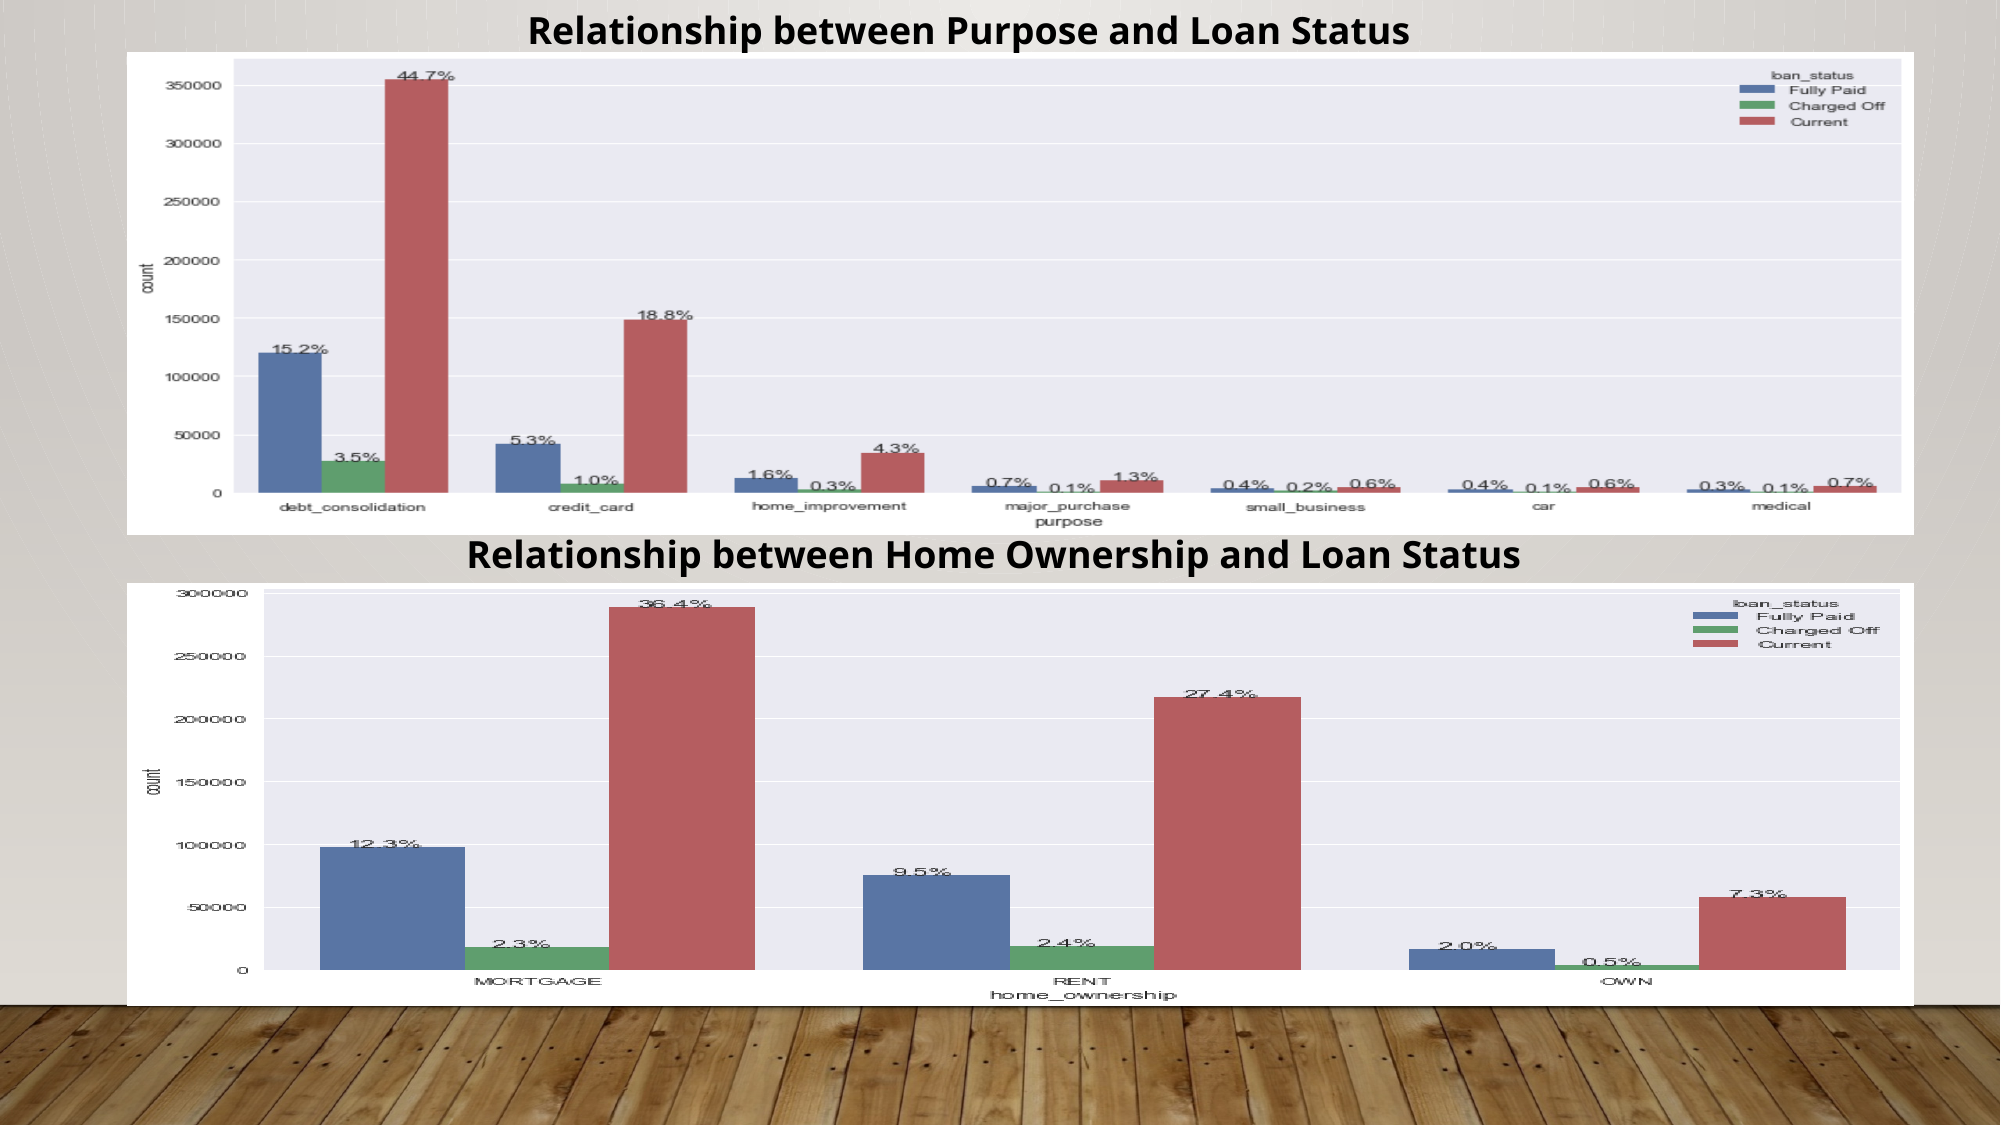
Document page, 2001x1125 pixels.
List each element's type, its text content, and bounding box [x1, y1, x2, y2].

text_box Relationship between Purpose and Loan Status [170, 0, 1769, 52]
picture [0, 582, 2000, 1125]
picture [127, 52, 1914, 535]
text_box Relationship between Home Ownership and Loan Status [195, 535, 1794, 582]
